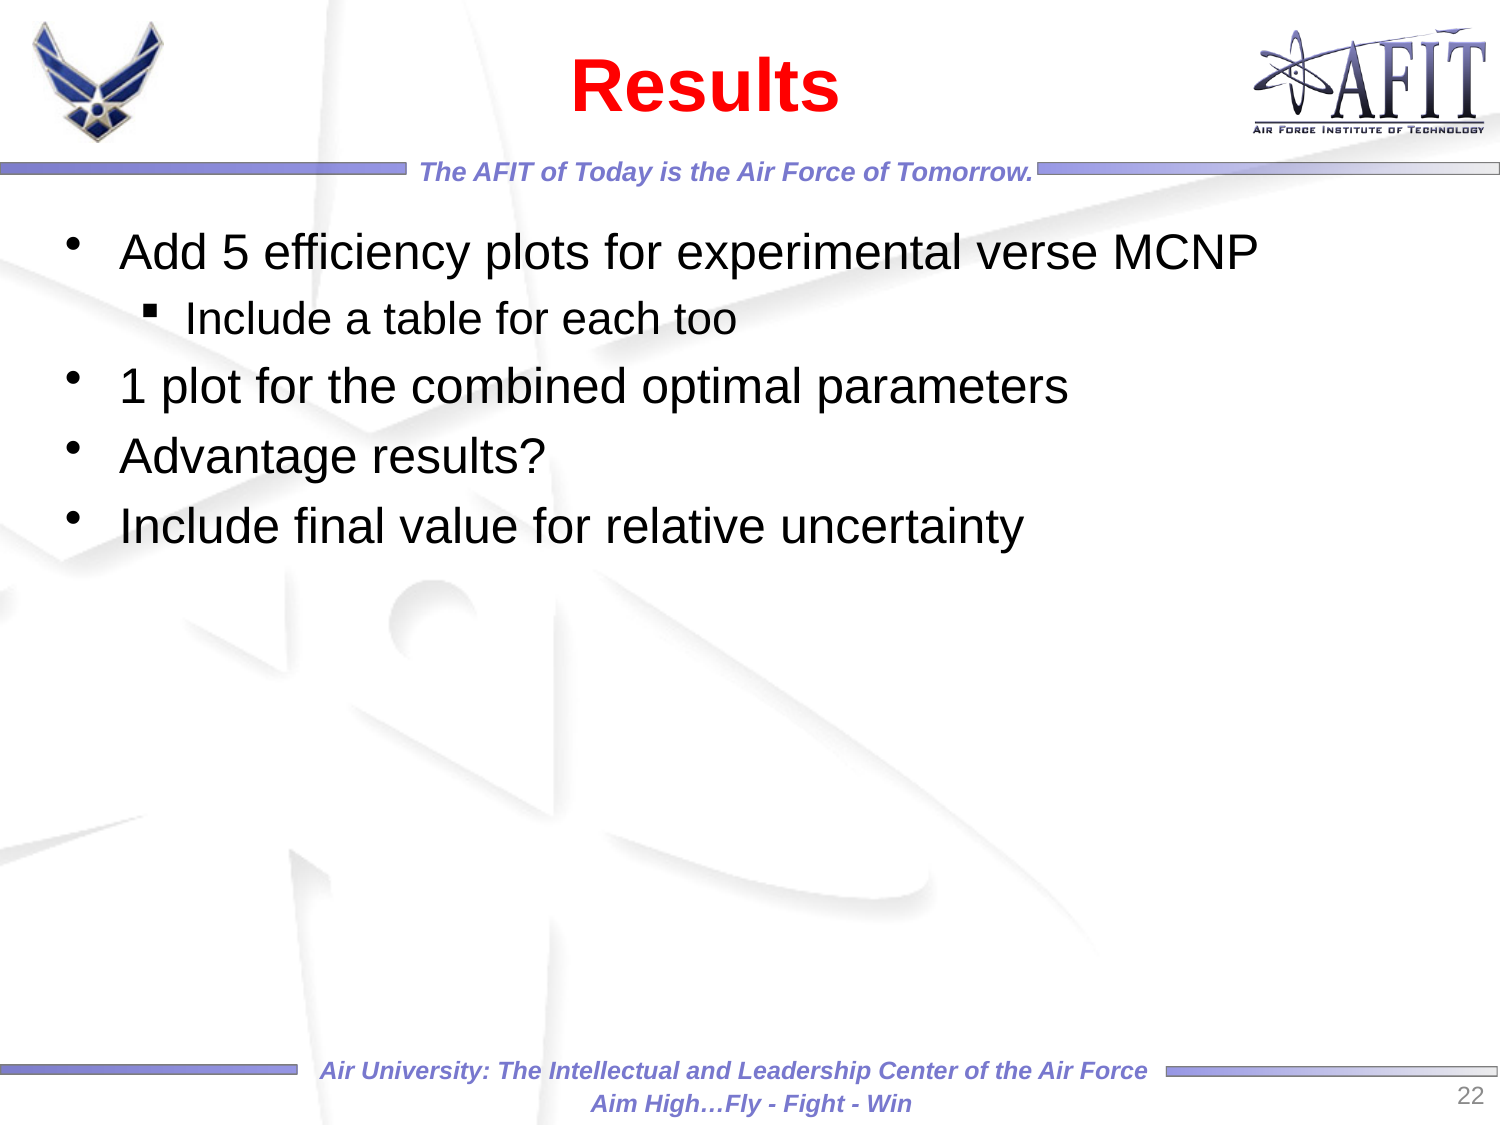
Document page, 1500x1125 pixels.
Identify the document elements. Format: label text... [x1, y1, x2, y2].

list Add 5 efficiency plots for experimental verse MCNP Include a table for each too 1 plot for the combined optimal parameters Advantage results? Include final value for relative uncertainty [50, 212, 1450, 1013]
title Results [162, 0, 1251, 163]
slide_number 22 [1149, 1065, 1500, 1125]
picture [32, 21, 162, 143]
